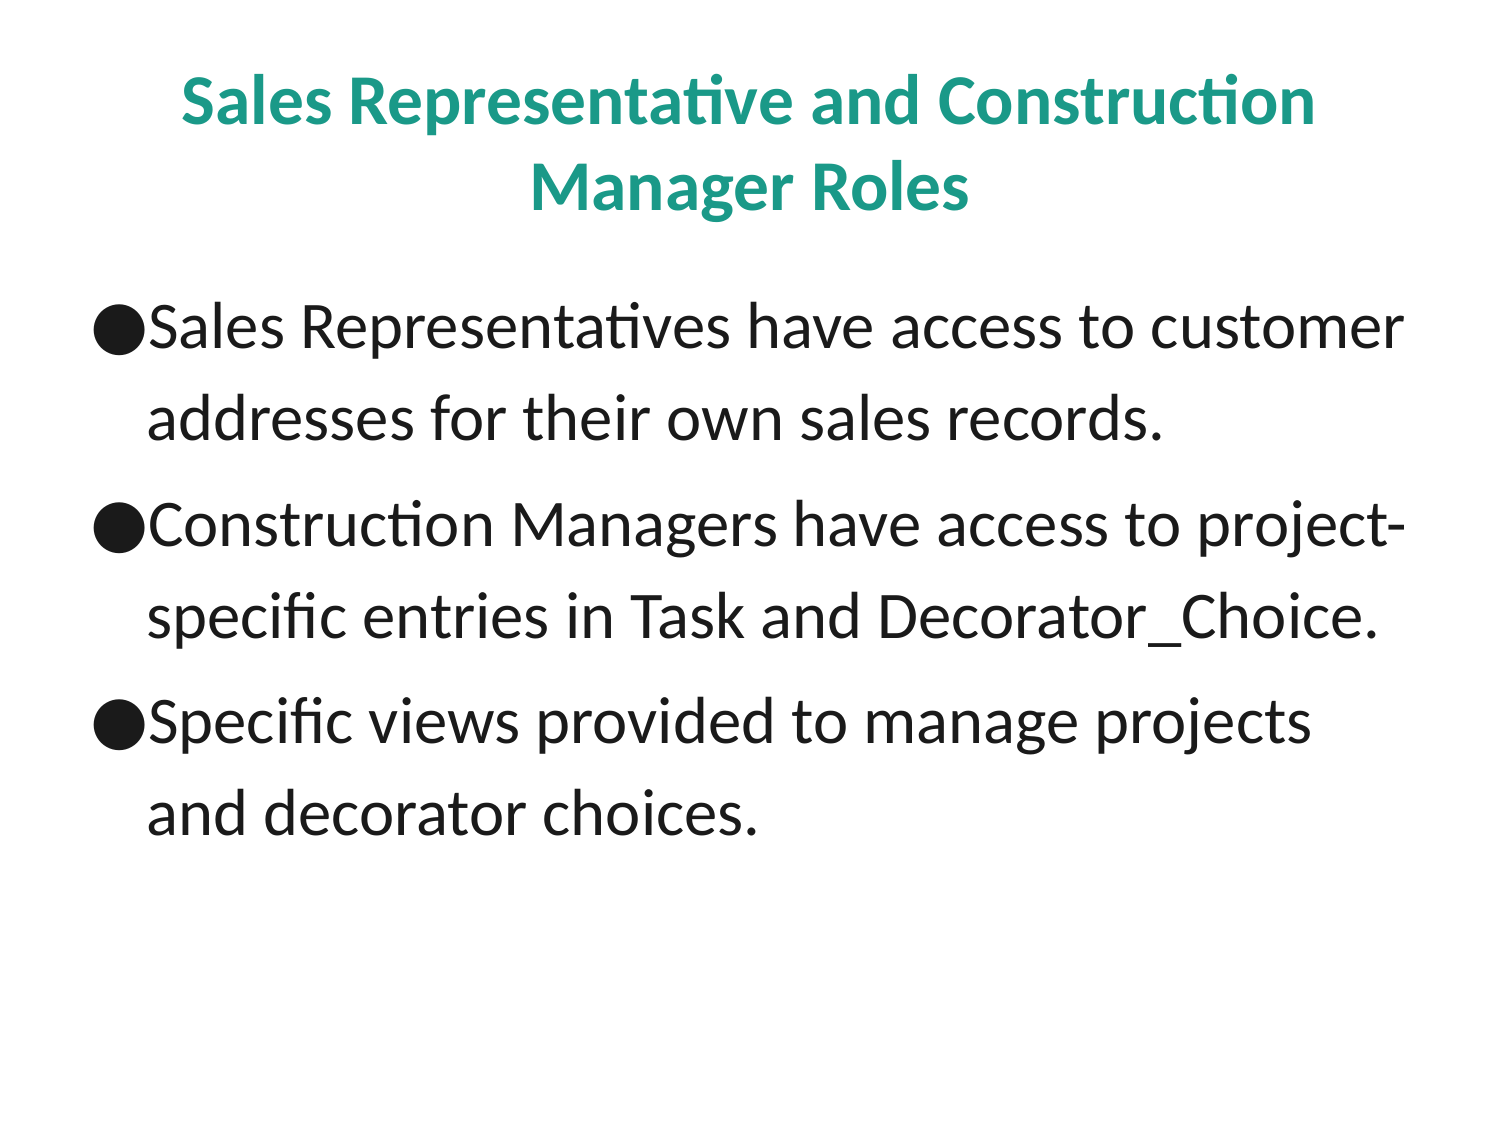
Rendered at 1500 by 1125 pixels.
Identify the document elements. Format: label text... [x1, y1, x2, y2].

title Sales Representative and Construction Manager Roles [75, 45, 1425, 233]
list Sales Representatives have access to customer addresses for their own sales records. Construction Managers have access to project-specific entries in Task and Decorator_Choice. Specific views provided to manage projects and decorator choices. [75, 262, 1425, 1005]
